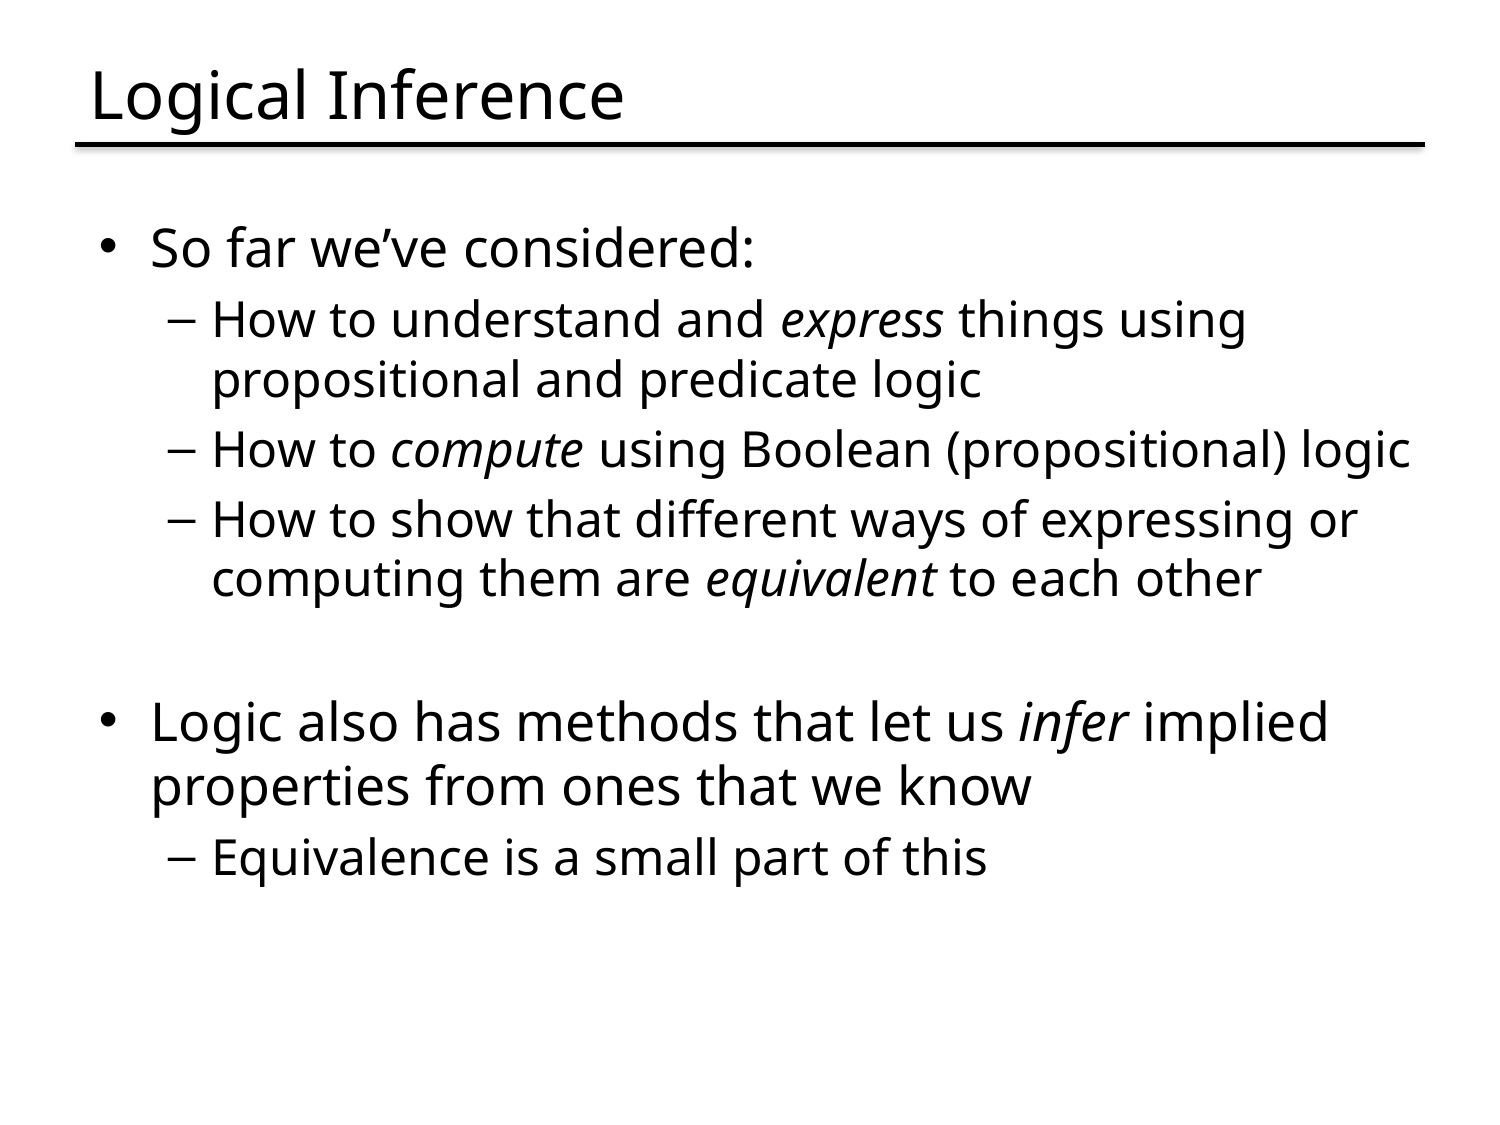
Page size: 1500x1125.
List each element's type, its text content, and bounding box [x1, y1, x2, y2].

list So far we’ve considered: How to understand and express things using propositional and predicate logic How to compute using Boolean (propositional) logic How to show that different ways of expressing or computing them are equivalent to each other Logic also has methods that let us infer implied properties from ones that we know Equivalence is a small part of this [84, 206, 1435, 949]
title Logical Inference [75, 45, 1425, 145]
